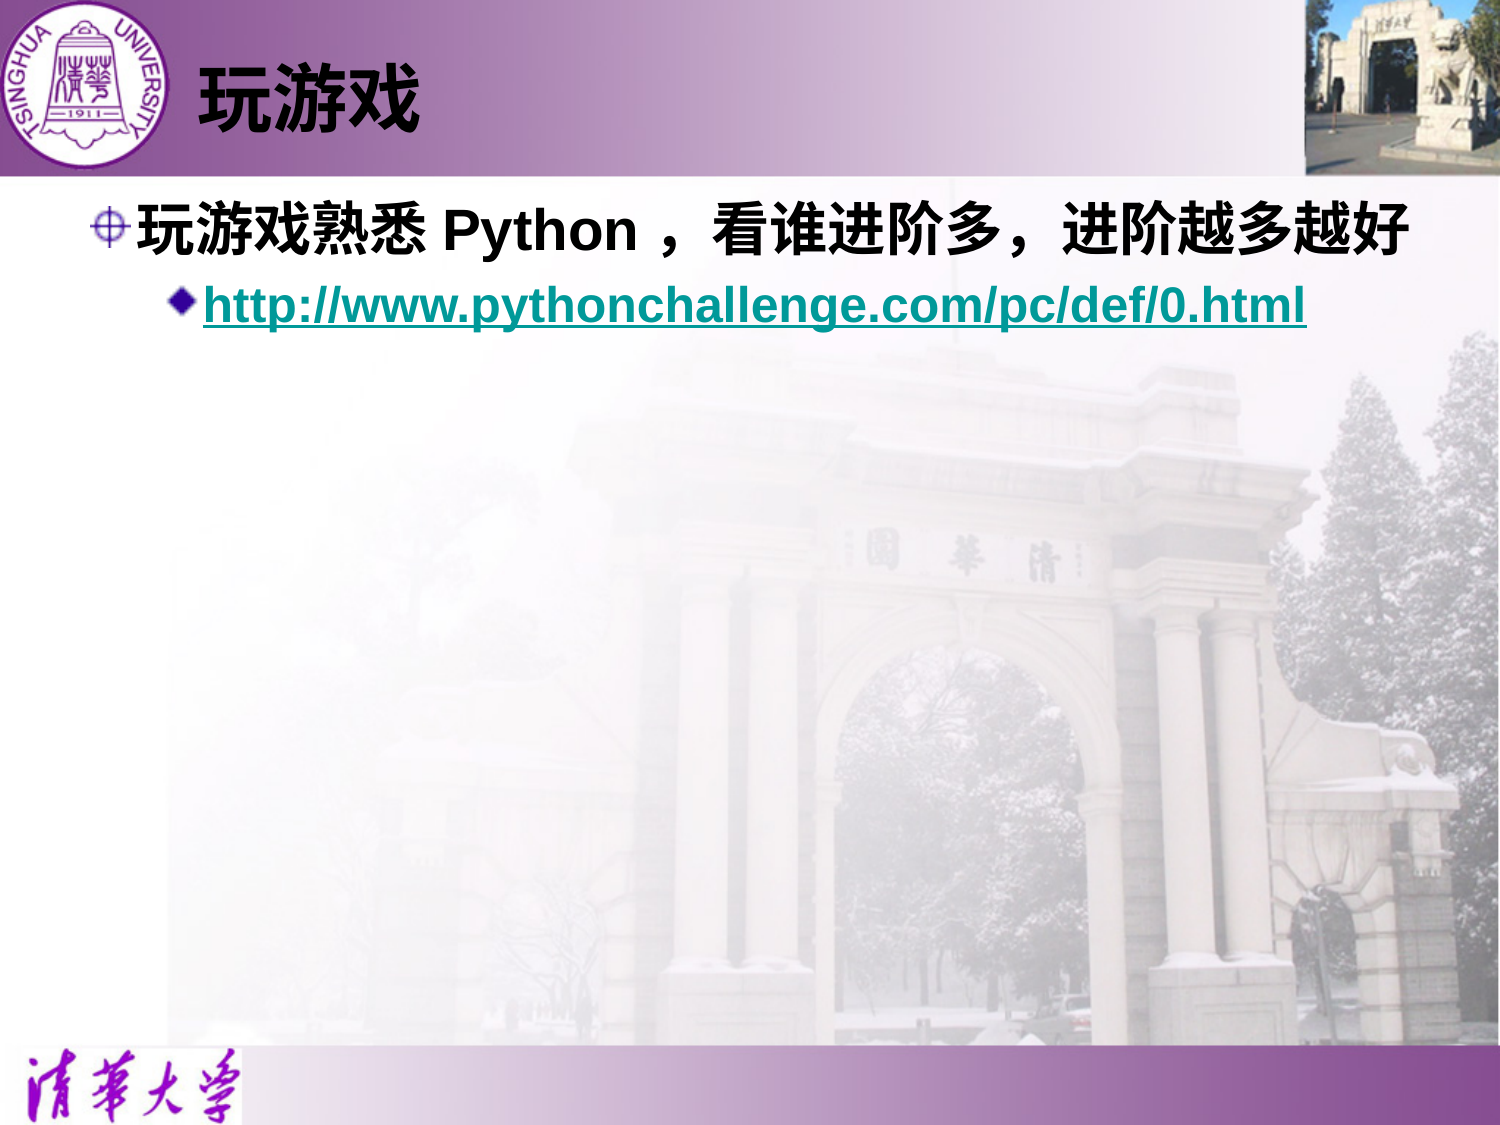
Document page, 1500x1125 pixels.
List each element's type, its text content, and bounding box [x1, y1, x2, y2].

title 玩游戏 [182, 30, 1270, 162]
picture [90, 206, 131, 248]
picture [0, 0, 1500, 1125]
picture [165, 284, 201, 320]
list 玩游戏熟悉Python，看谁进阶多，进阶越多越好 http://www.pythonchallenge.com/pc/def/0.html [0, 184, 1436, 1048]
